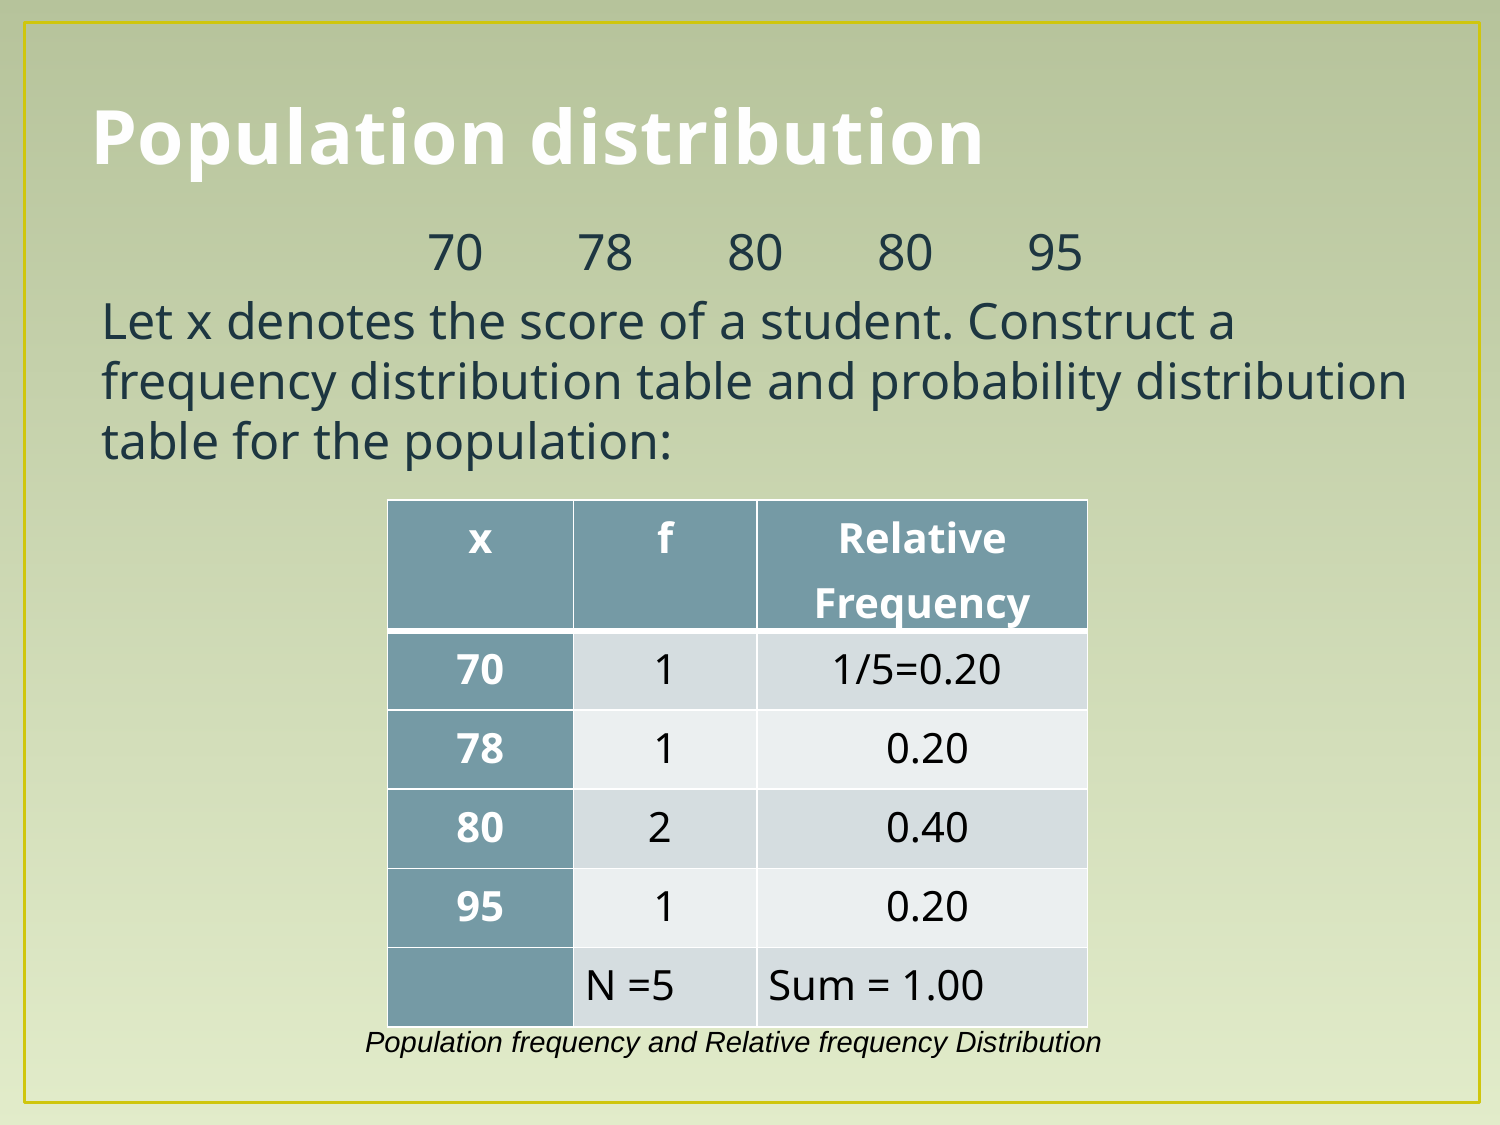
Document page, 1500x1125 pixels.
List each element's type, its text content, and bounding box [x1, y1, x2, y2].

table_cell 78 [388, 711, 573, 788]
table_cell 1 [574, 869, 756, 947]
table_cell 1 [574, 634, 756, 709]
title Population distribution [75, 62, 1425, 188]
table_cell [388, 948, 573, 1016]
table_cell 0.20 [758, 869, 1087, 947]
table_cell 2 [574, 790, 756, 868]
table_cell 70 [388, 634, 573, 709]
table_cell 1/5=0.20 [758, 634, 1087, 709]
table_cell 80 [388, 790, 573, 868]
text_box Population frequency and Relative frequency Distribution [275, 1016, 1138, 1066]
table_header x [388, 501, 573, 628]
table_header Relative Frequency [758, 501, 1087, 628]
list 70 78 80 80 95 Let x denotes the score of a student. Construct a frequency distribution table and probability distribution table for the population: [75, 212, 1425, 1075]
table_cell 1 [574, 711, 756, 788]
table_cell Sum = 1.00 [758, 948, 1087, 1016]
table_cell N =5 [574, 948, 756, 1016]
table_cell 0.20 [758, 711, 1087, 788]
table_cell 95 [388, 869, 573, 947]
table_cell 0.40 [758, 790, 1087, 868]
table_header f [574, 501, 756, 628]
